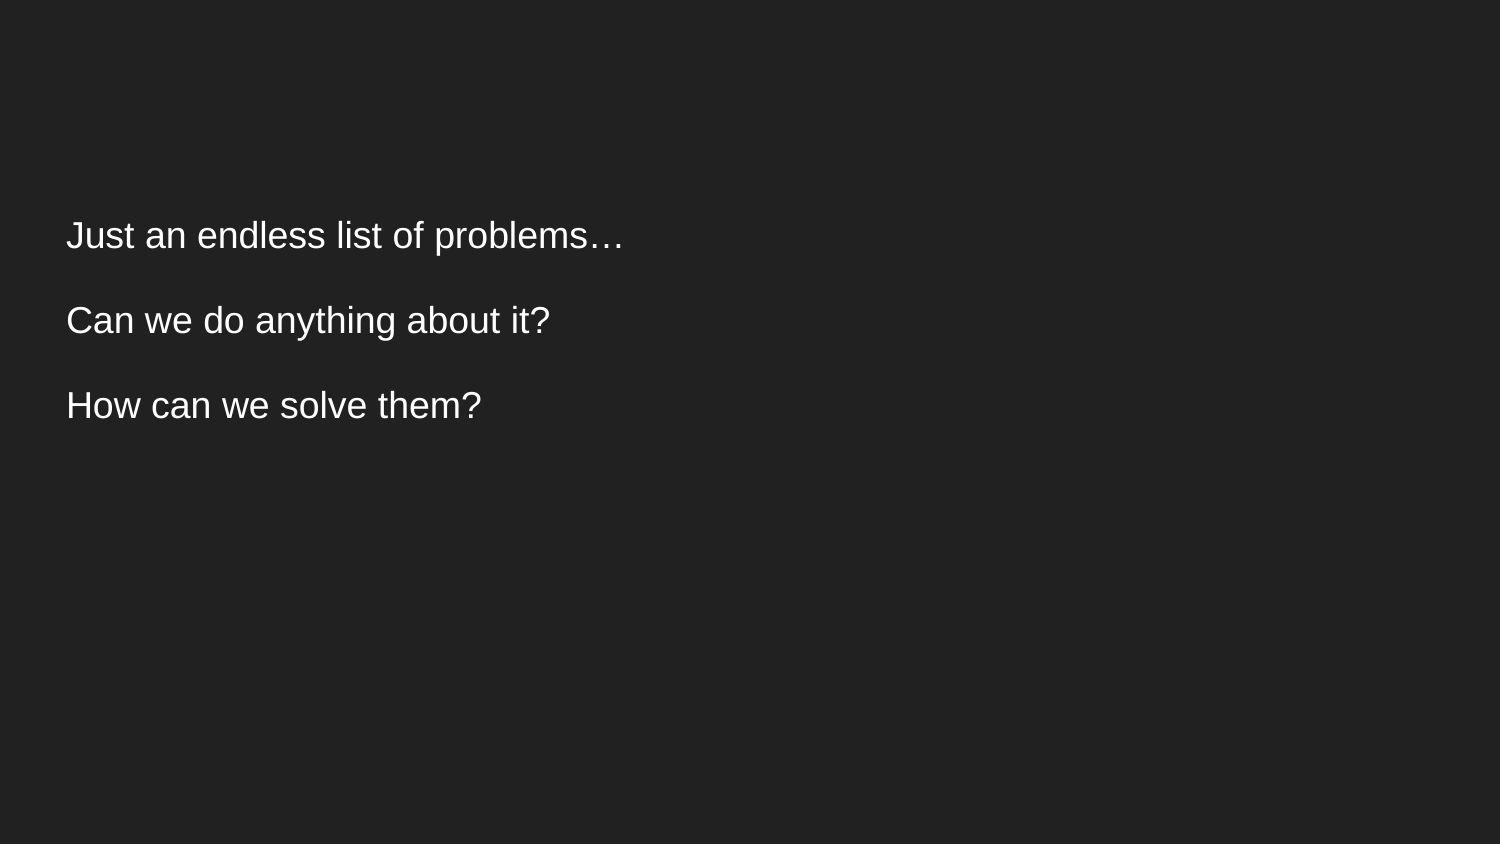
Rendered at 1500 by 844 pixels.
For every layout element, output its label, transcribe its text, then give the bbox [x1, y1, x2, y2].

list Just an endless list of problems… Can we do anything about it? How can we solve them? [51, 189, 1449, 750]
